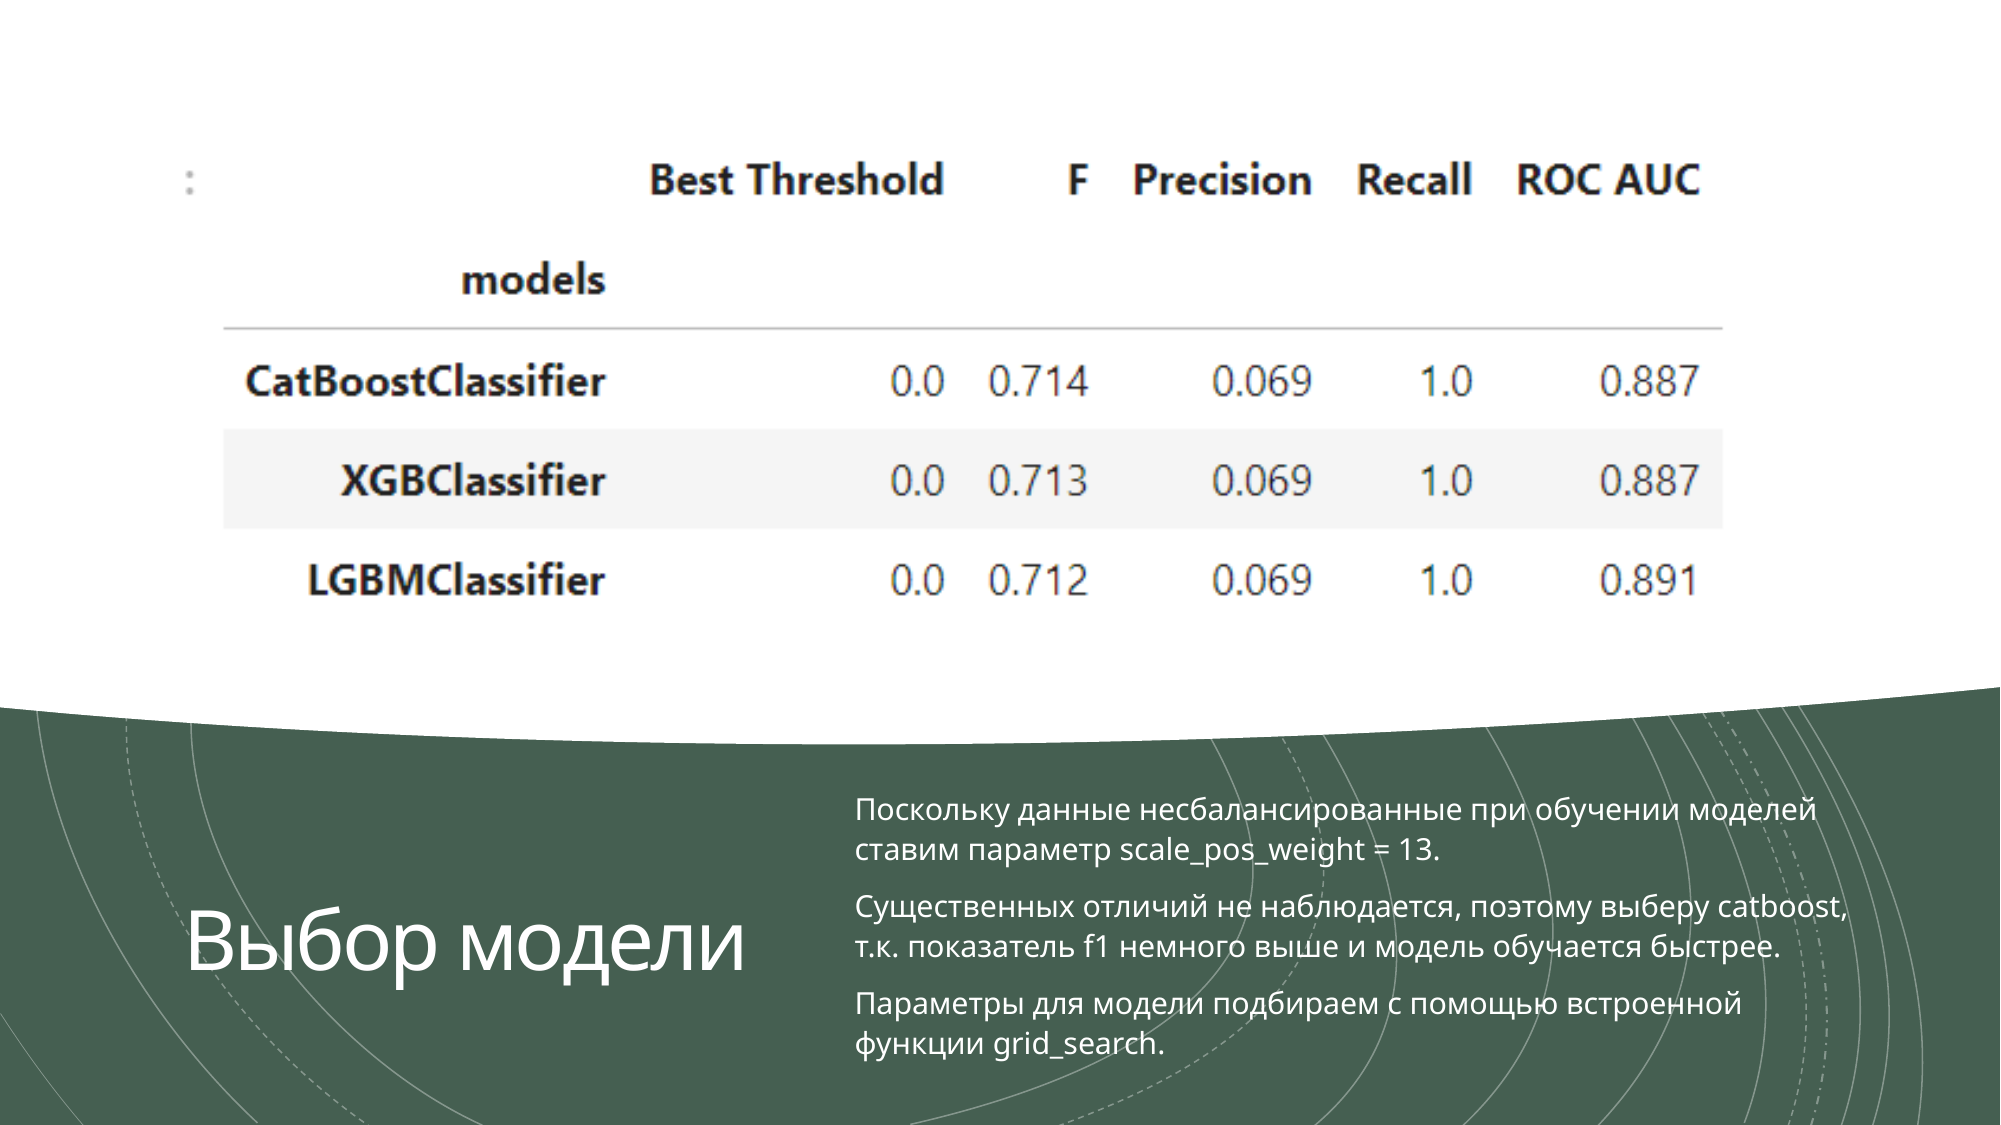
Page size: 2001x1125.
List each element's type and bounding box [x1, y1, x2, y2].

picture [184, 109, 1818, 662]
text_box [0, 0, 2000, 1125]
